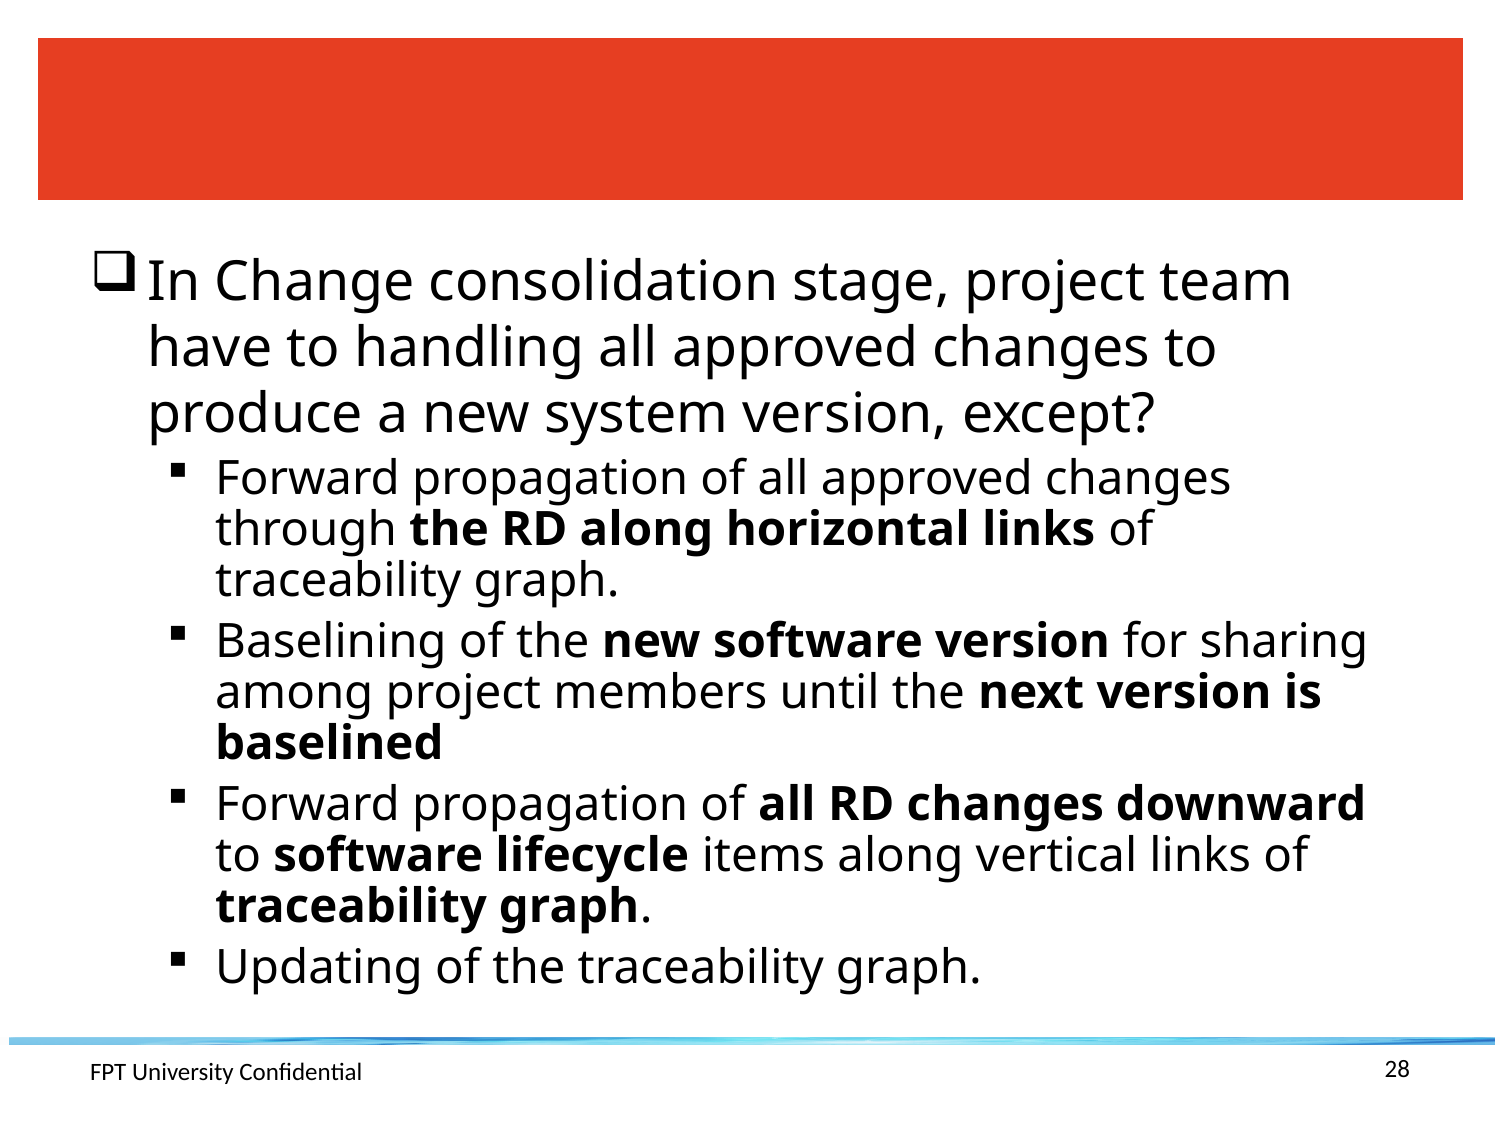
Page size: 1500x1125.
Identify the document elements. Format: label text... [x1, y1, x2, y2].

picture [0, 1037, 1500, 1045]
list In Change consolidation stage, project team have to handling all approved changes to produce a new system version, except? Forward propagation of all approved changes through the RD along horizontal links of traceability graph. Baselining of the new software version for sharing among project members until the next version is baselined Forward propagation of all RD changes downward to software lifecycle items along vertical links of traceability graph. Updating of the traceability graph. [75, 237, 1425, 1005]
